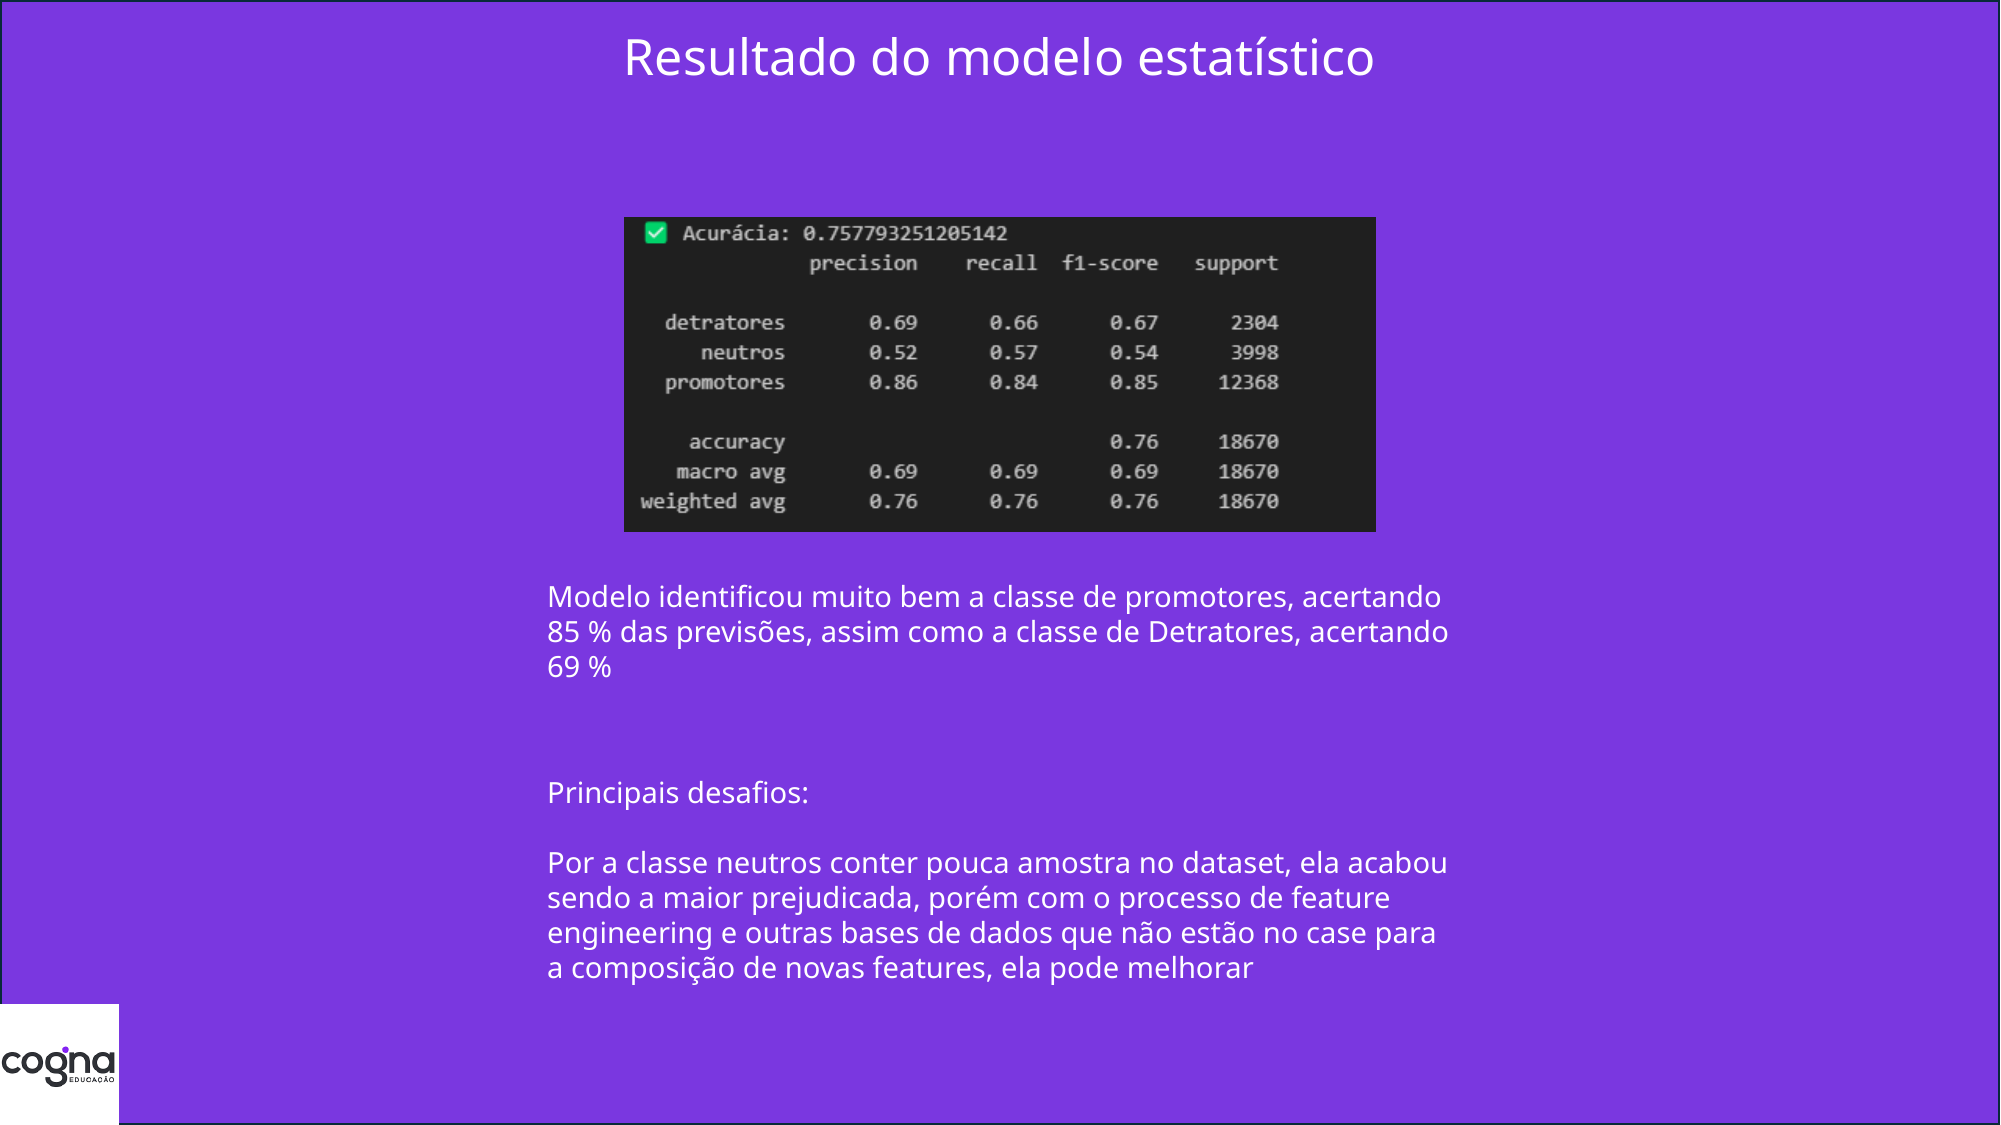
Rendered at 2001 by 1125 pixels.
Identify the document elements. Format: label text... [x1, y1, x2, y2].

picture [623, 216, 1377, 532]
text_box Principais desafios: Por a classe neutros conter pouca amostra no dataset, ela acabou sendo a maior prejudicada, porém com o processo de feature engineering e outras bases de dados que não estão no case para a composição de novas features, ela pode melhorar [532, 767, 1468, 1027]
text_box Modelo identificou muito bem a classe de promotores, acertando 85 % das previsões, assim como a classe de Detratores, acertando 69 % [532, 570, 1468, 691]
text_box Resultado do modelo estatístico [532, 18, 1468, 163]
picture [0, 1004, 120, 1125]
text_box [0, 0, 2000, 1125]
